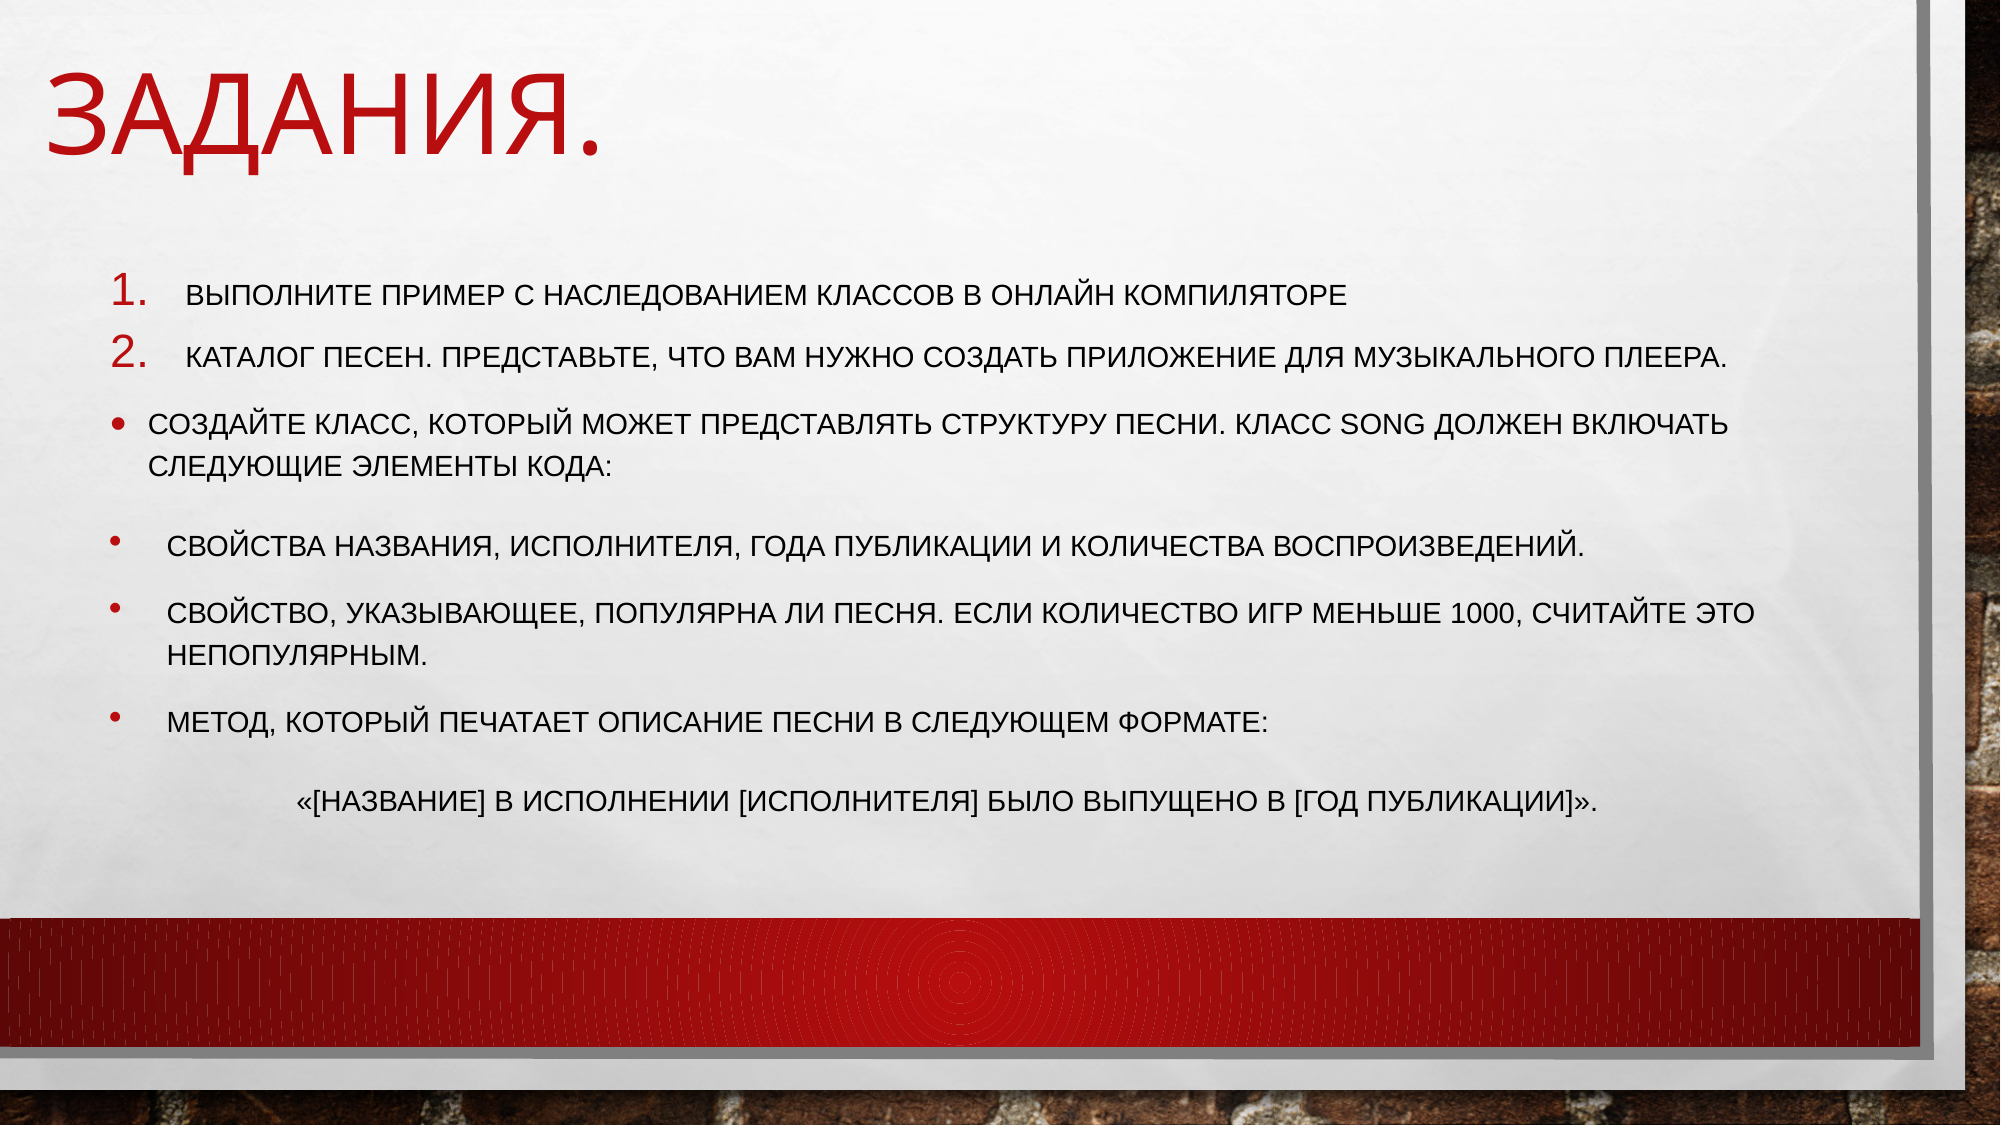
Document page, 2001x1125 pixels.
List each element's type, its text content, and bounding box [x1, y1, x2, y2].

list выполните пример с наследованием классов в онлайн компиляторе Каталог песен. Представьте, что вам нужно создать приложение для музыкального плеера. Создайте класс, который может представлять структуру песни. Класс Song должен включать следующие элементы кода: Свойства названия, исполнителя, года публикации и количества воспроизведений. Свойство, указывающее, популярна ли песня. Если количество игр меньше 1000, считайте это непопулярным. Метод, который печатает описание песни в следующем формате: «[Название] в исполнении [исполнителя] было выпущено в [год публикации]». [95, 212, 1801, 875]
picture [0, 0, 2000, 1125]
title Задания. [30, 23, 1737, 213]
